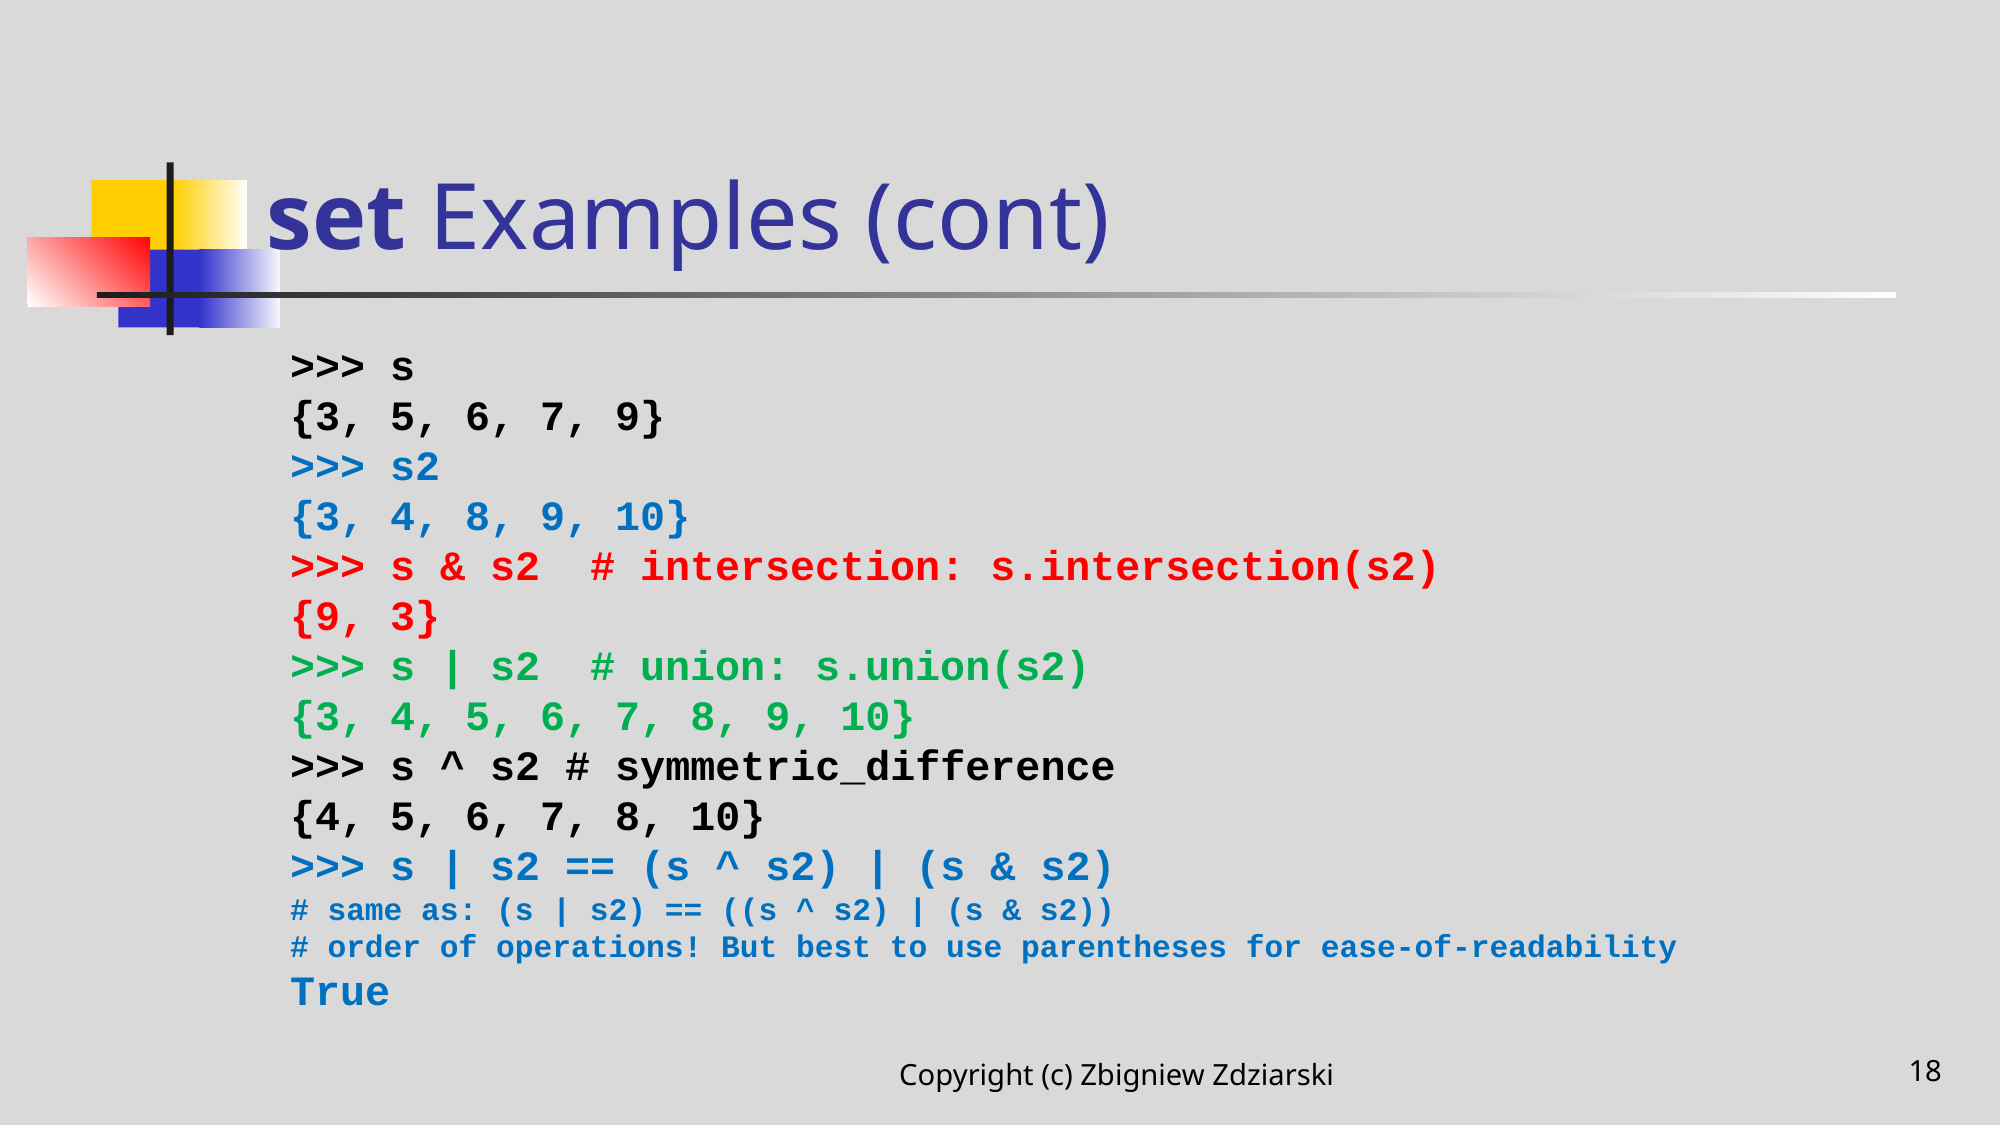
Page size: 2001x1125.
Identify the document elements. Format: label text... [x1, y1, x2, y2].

footer Copyright (c) Zbigniew Zdziarski [799, 1023, 1434, 1100]
title set Examples (cont) [251, 35, 1957, 275]
slide_number 18 [1540, 1023, 1958, 1100]
list >>> s {3, 5, 6, 7, 9} >>> s2 {3, 4, 8, 9, 10} >>> s & s2 # intersection: s.intersection(s2) {9, 3} >>> s | s2 # union: s.union(s2) {3, 4, 5, 6, 7, 8, 9, 10} >>> s ^ s2 # symmetric_difference {4, 5, 6, 7, 8, 10} >>> s | s2 == (s ^ s2) | (s & s2) # same as: (s | s2) == ((s ^ s2) | (s & s2)) # order of operations! But best to use parentheses for ease-of-readability True [275, 331, 1719, 1006]
